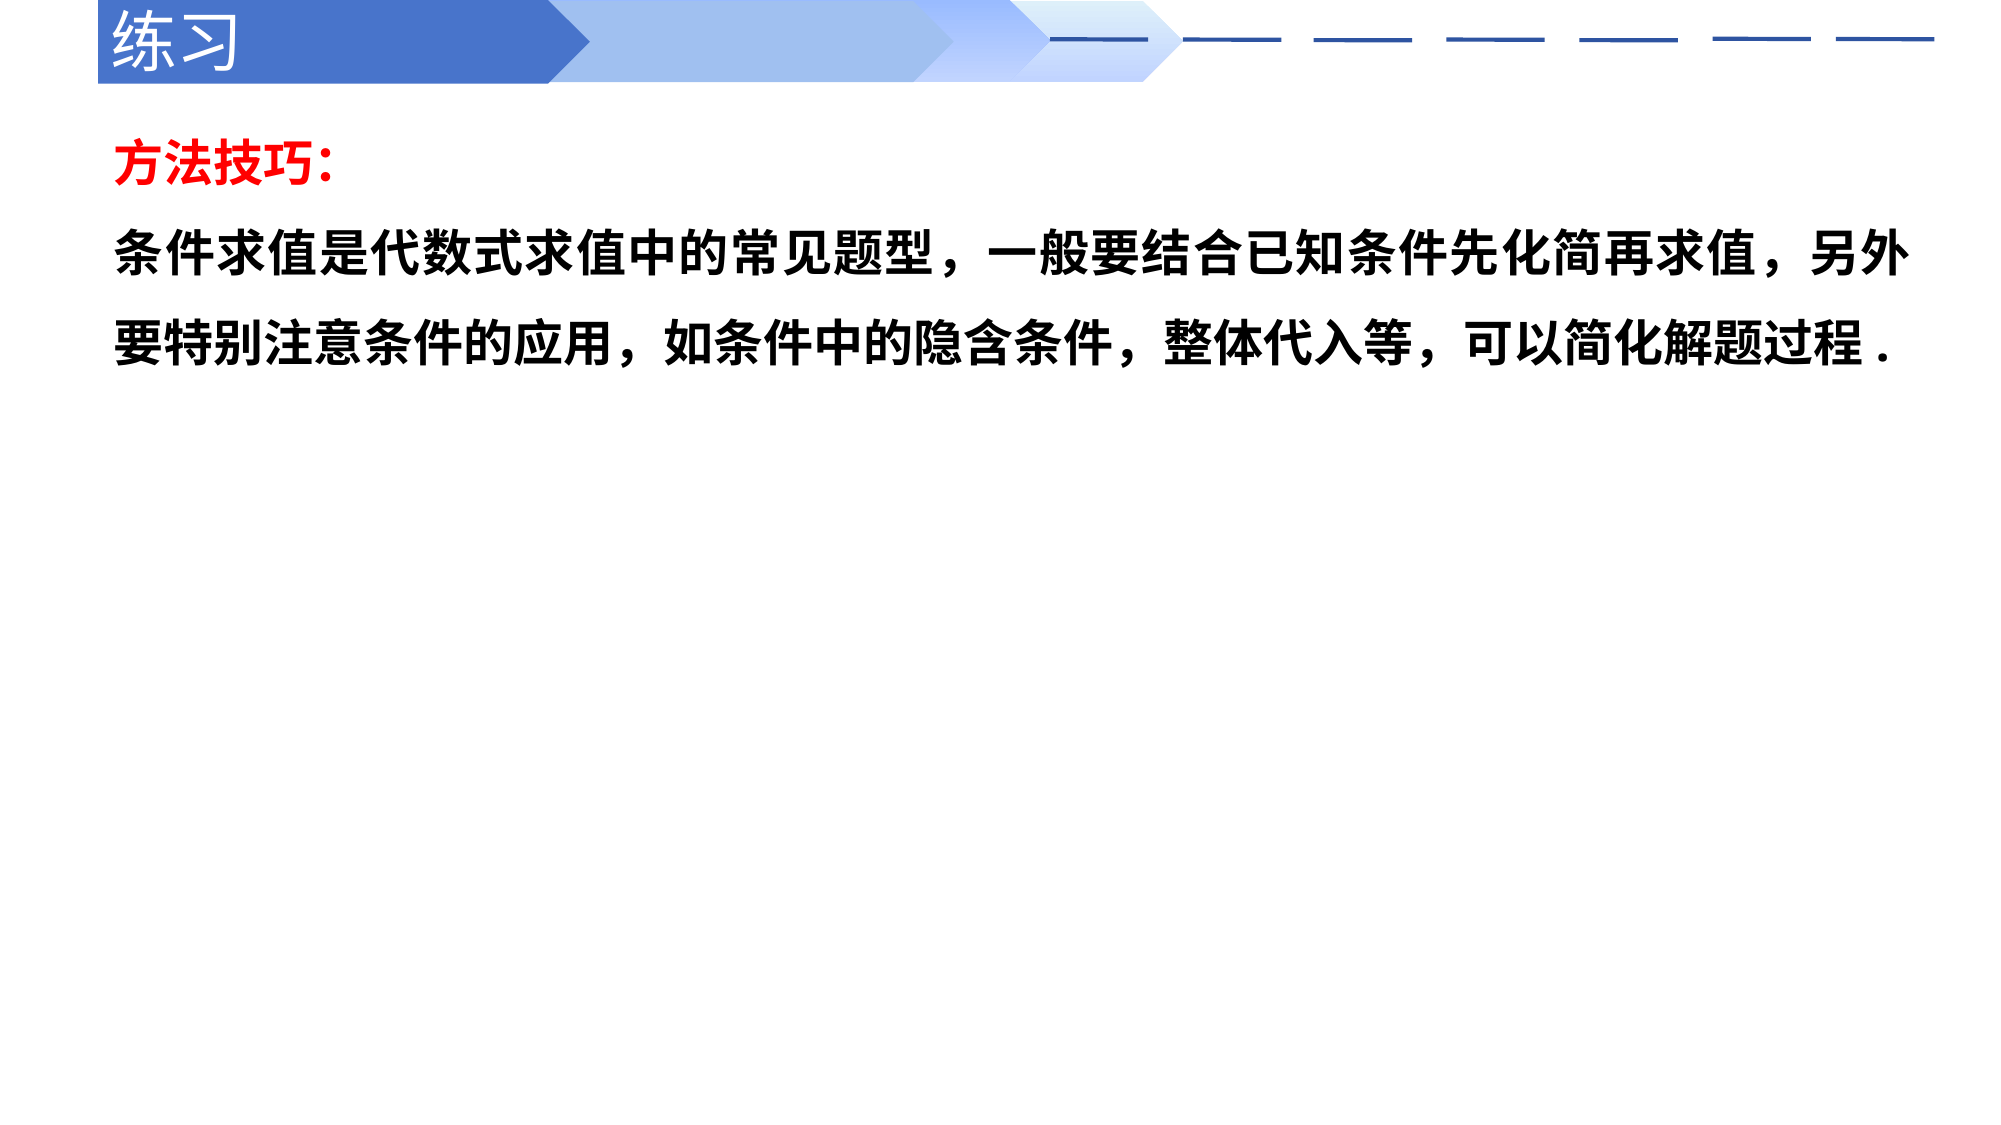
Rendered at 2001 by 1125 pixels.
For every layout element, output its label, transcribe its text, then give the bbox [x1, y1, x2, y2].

text_box 方法技巧： 条件求值是代数式求值中的常见题型，一般要结合已知条件先化简再求值，另外要特别注意条件的应用，如条件中的隐含条件，整体代入等，可以简化解题过程. [98, 89, 1926, 380]
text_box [94, 0, 1935, 89]
